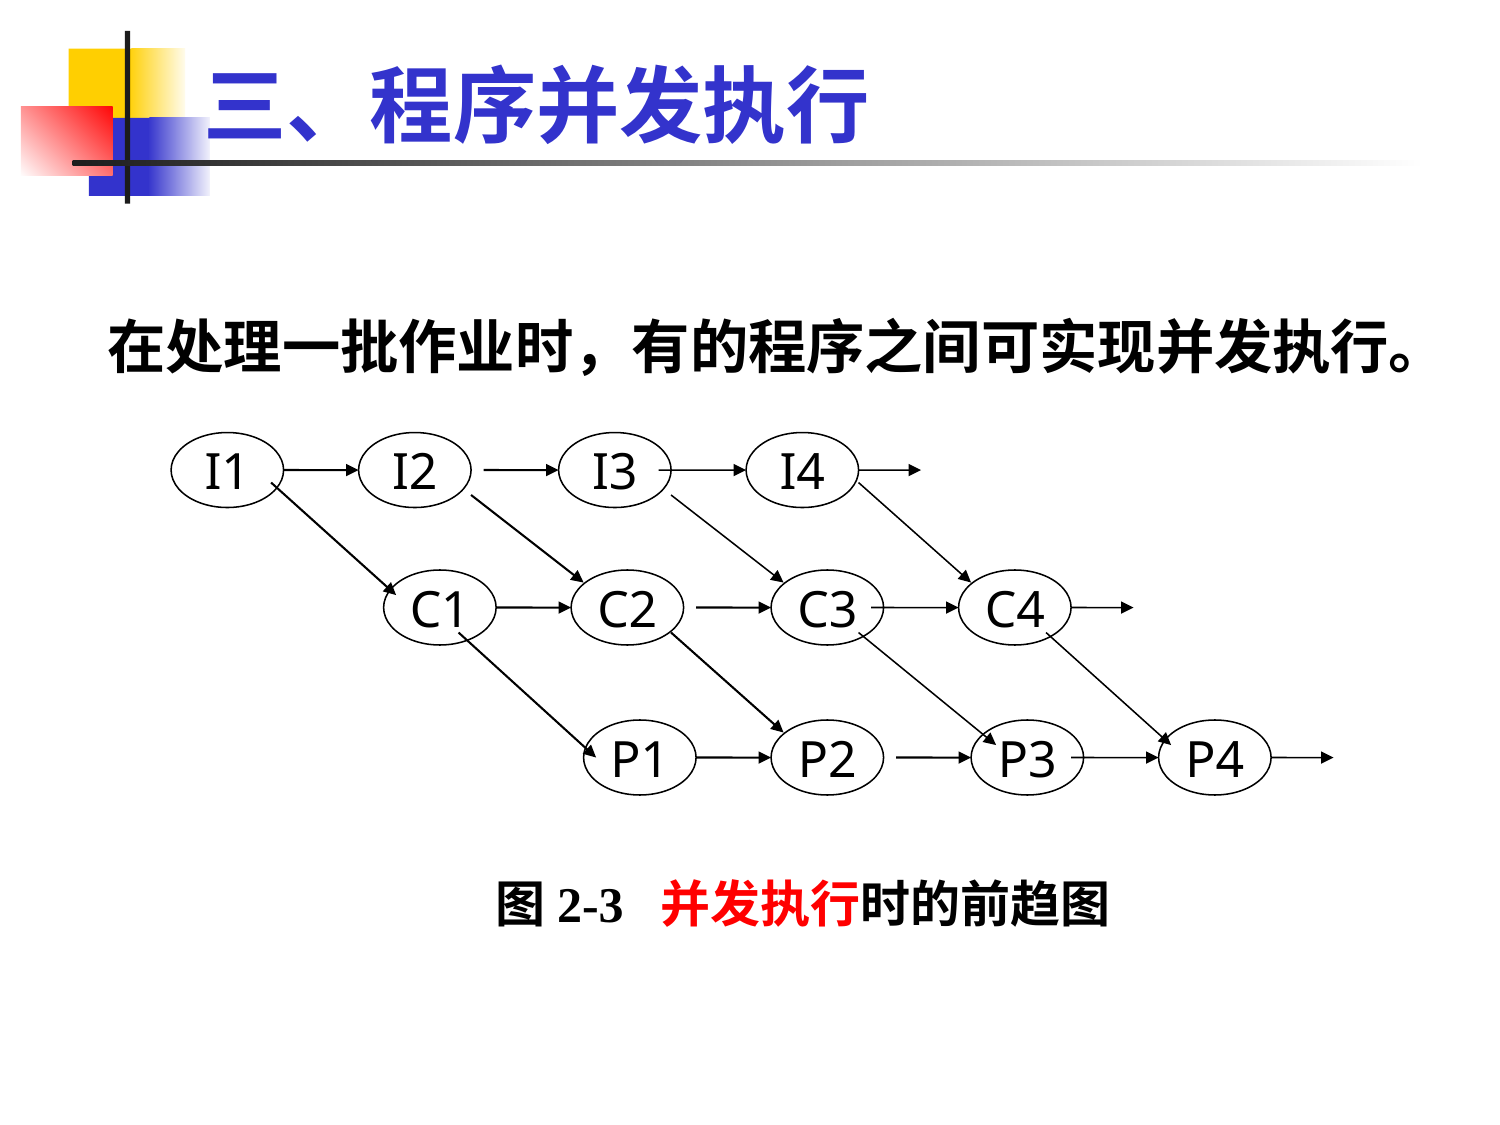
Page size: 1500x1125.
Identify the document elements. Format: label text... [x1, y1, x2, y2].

text_box 图2-3 并发执行时的前趋图 [480, 865, 1137, 941]
text_box 在处理一批作业时，有的程序之间可实现并发执行。 [92, 302, 1463, 388]
text_box 三、程序并发执行 [188, 55, 1235, 161]
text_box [170, 432, 1334, 796]
